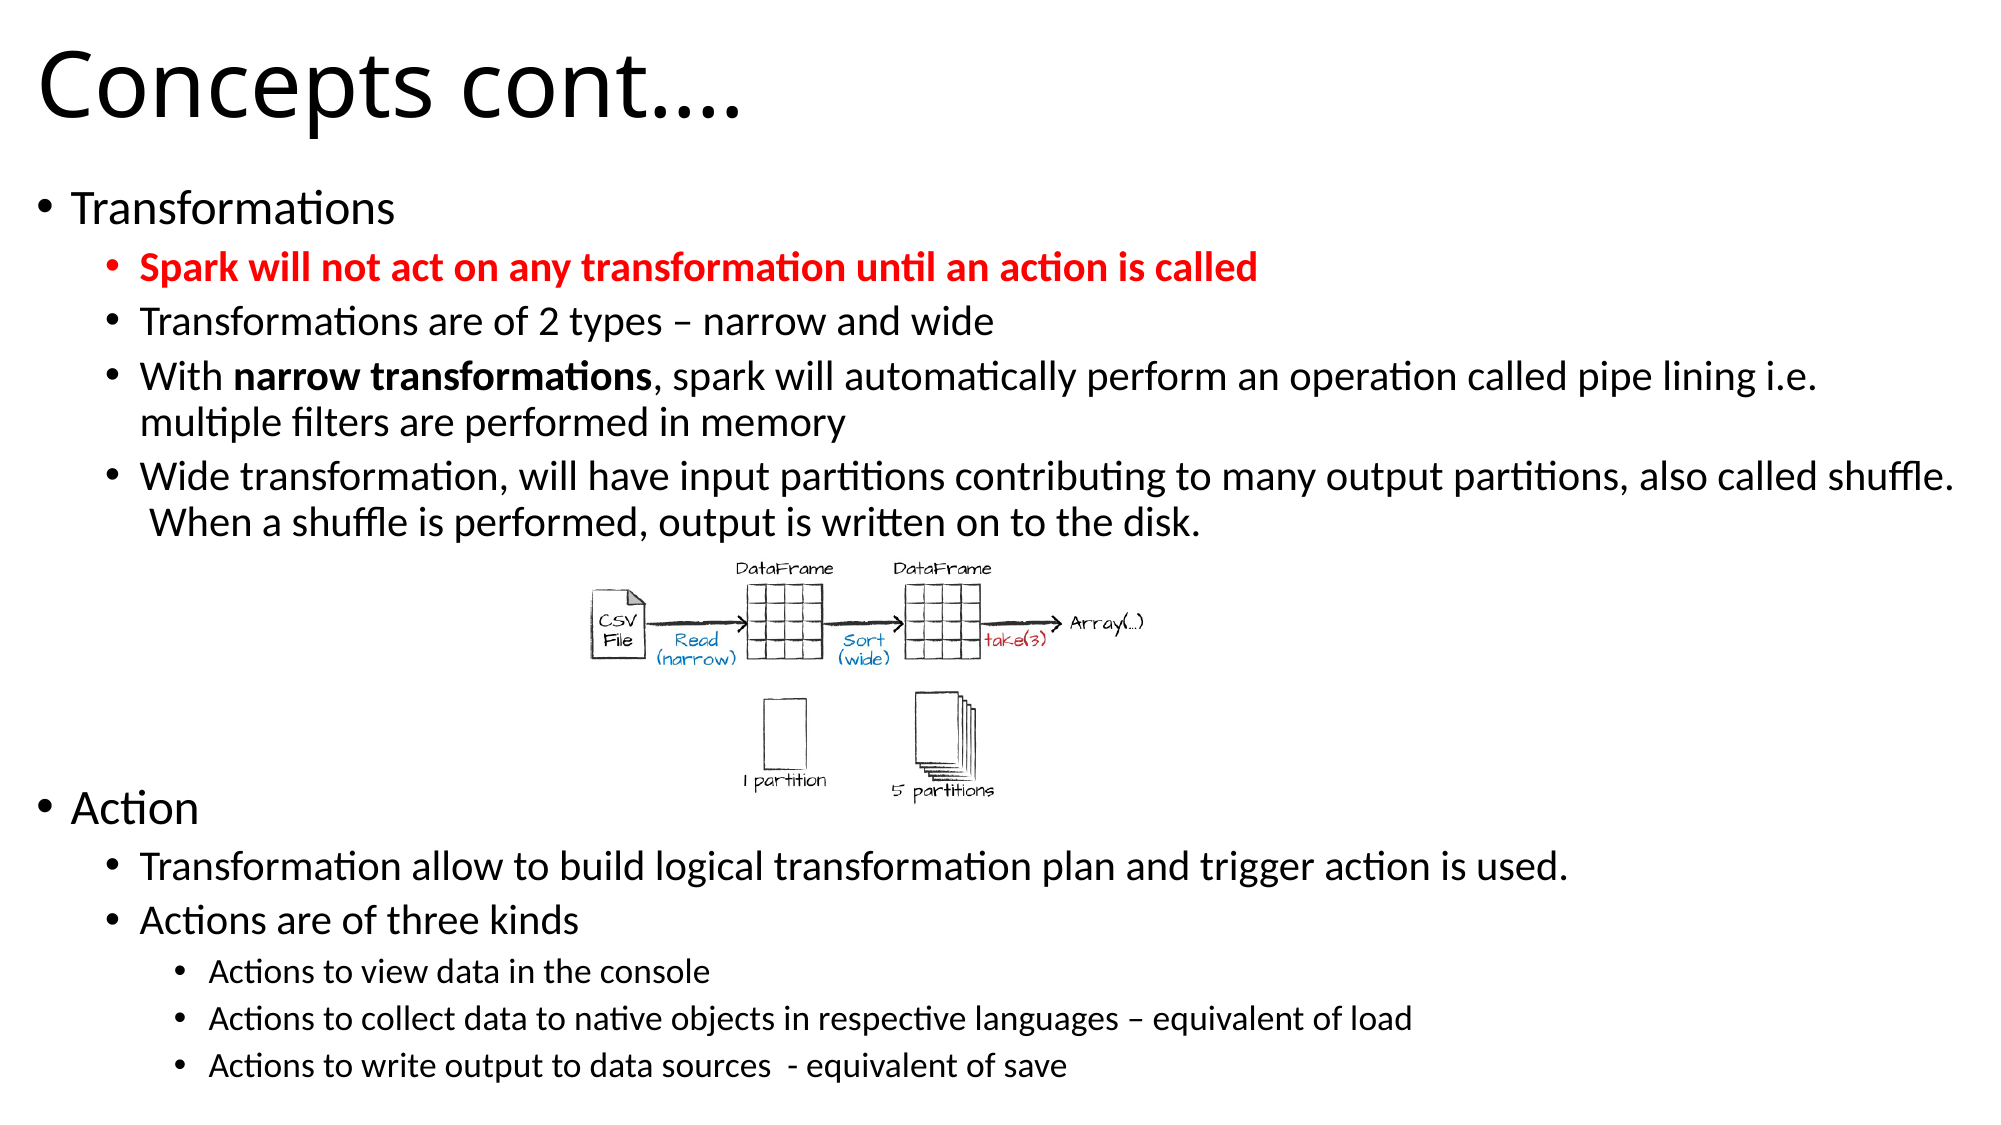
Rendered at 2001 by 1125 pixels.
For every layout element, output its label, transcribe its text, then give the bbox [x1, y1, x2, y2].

title Concepts cont.… [21, 22, 1976, 154]
picture [564, 551, 1167, 808]
list Transformations Spark will not act on any transformation until an action is called Transformations are of 2 types – narrow and wide With narrow transformations, spark will automatically perform an operation called pipe lining i.e. multiple filters are performed in memory Wide transformation, will have input partitions contributing to many output partitions, also called shuffle. When a shuffle is performed, output is written on to the disk. Action Transformation allow to build logical transformation plan and trigger action is used. Actions are of three kinds Actions to view data in the console Actions to collect data to native objects in respective languages – equivalent of load Actions to write output to data sources - equivalent of save [21, 174, 1976, 1094]
